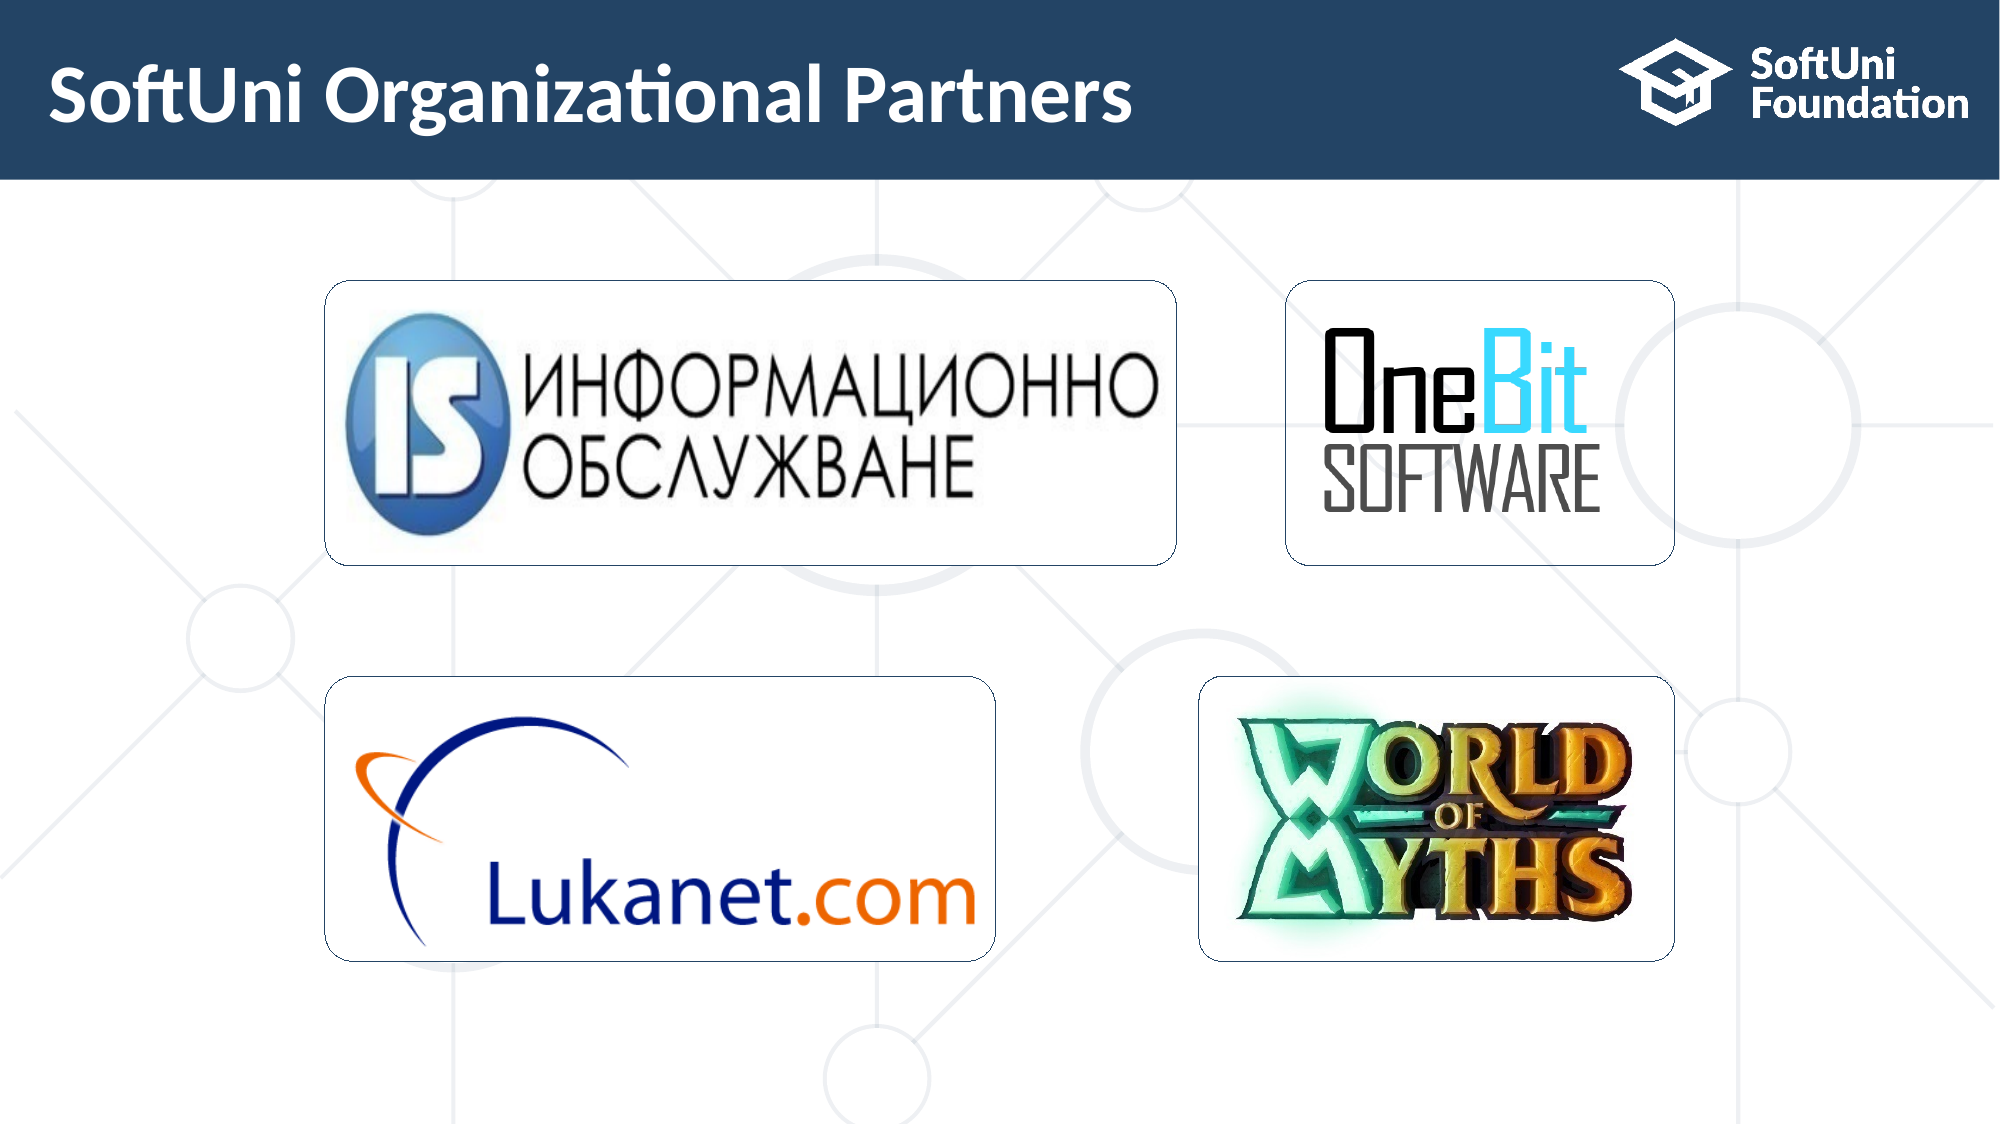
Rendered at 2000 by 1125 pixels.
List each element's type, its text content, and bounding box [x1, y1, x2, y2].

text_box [324, 280, 1675, 962]
title SoftUni Organizational Partners [31, 16, 1591, 162]
picture [1618, 38, 1968, 126]
